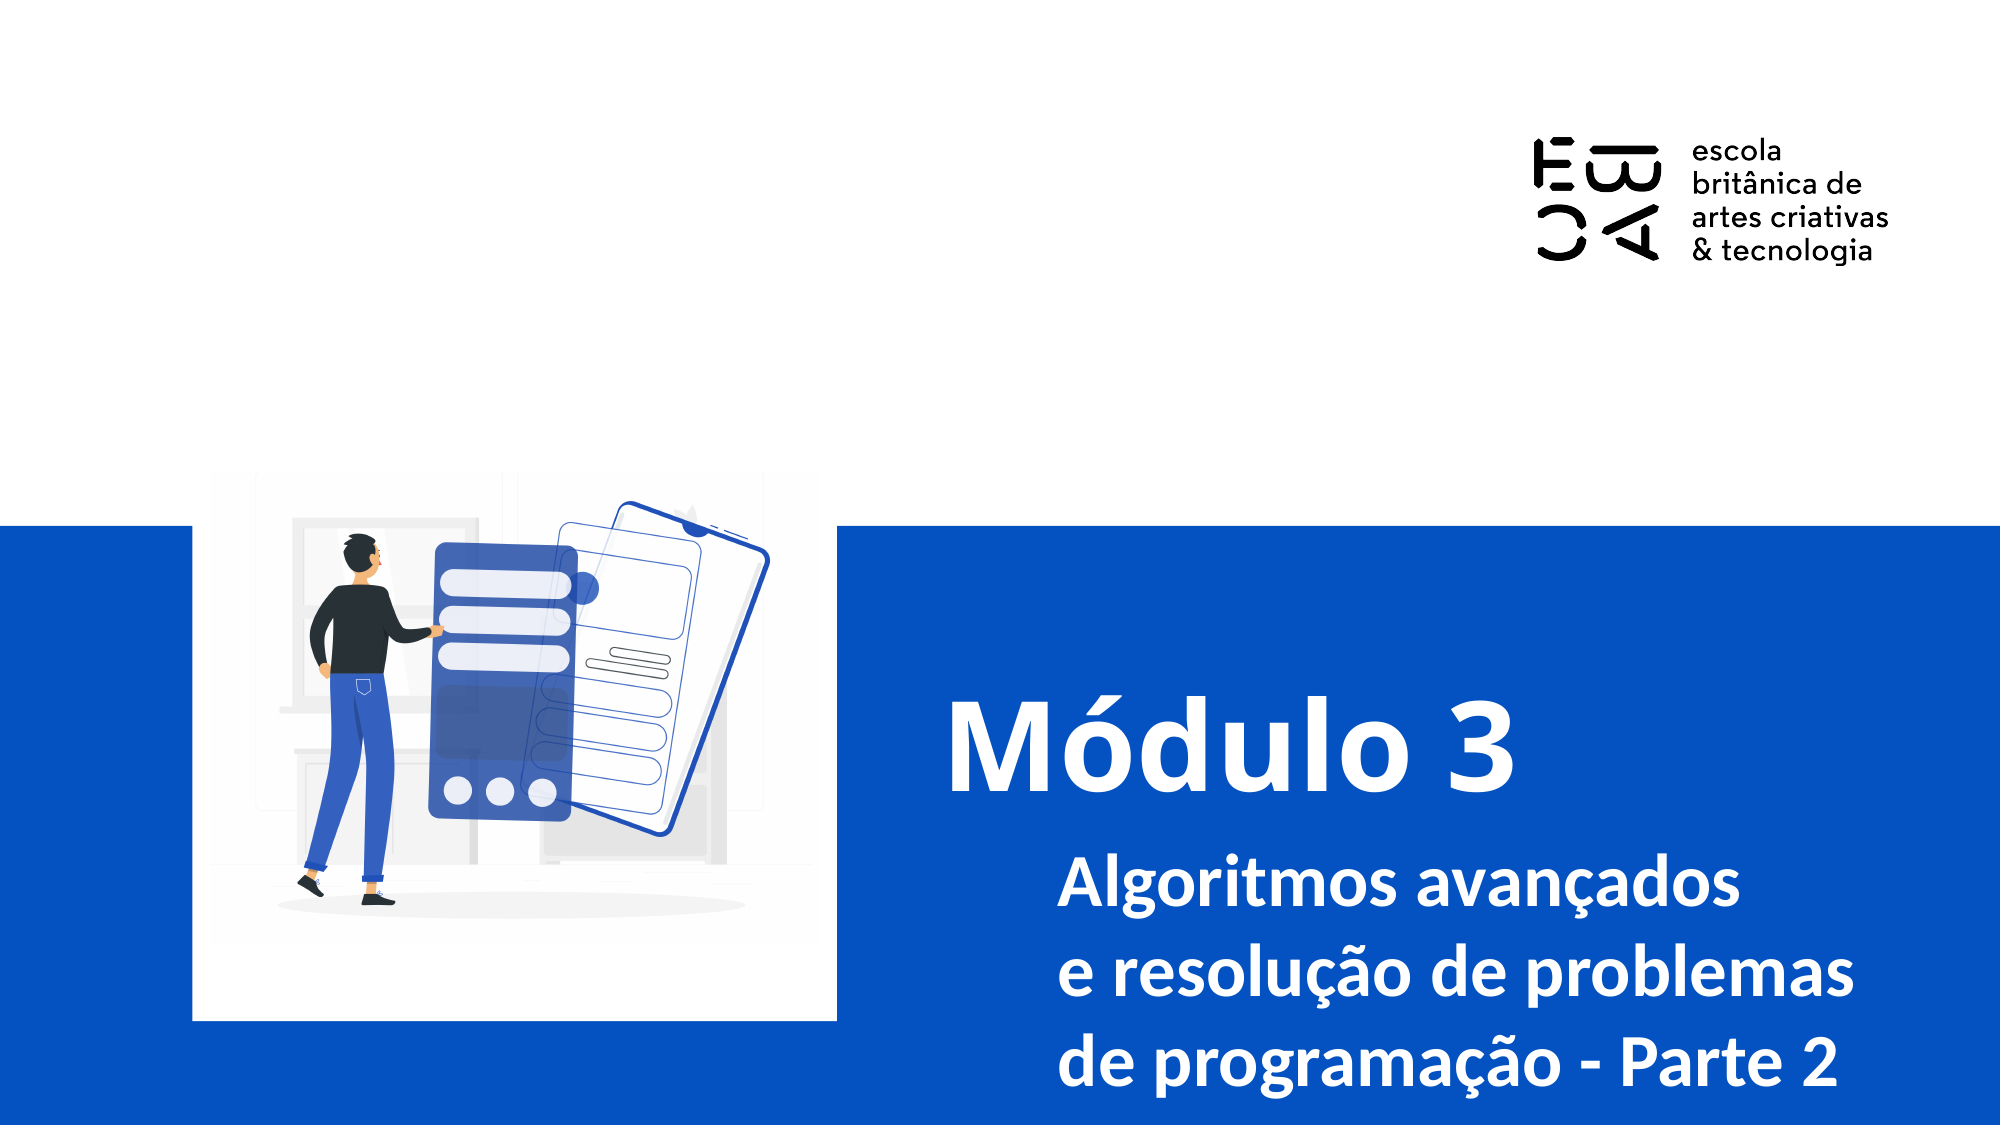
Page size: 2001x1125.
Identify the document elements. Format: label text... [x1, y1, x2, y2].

text_box [191, 363, 838, 1022]
text_box [0, 525, 2000, 1125]
picture [1534, 137, 1888, 267]
picture [210, 471, 818, 945]
text_box Algoritmos avançados e resolução de problemas de programação - Parte 2 [1042, 824, 2000, 1125]
text_box Módulo 3 [926, 658, 1639, 824]
